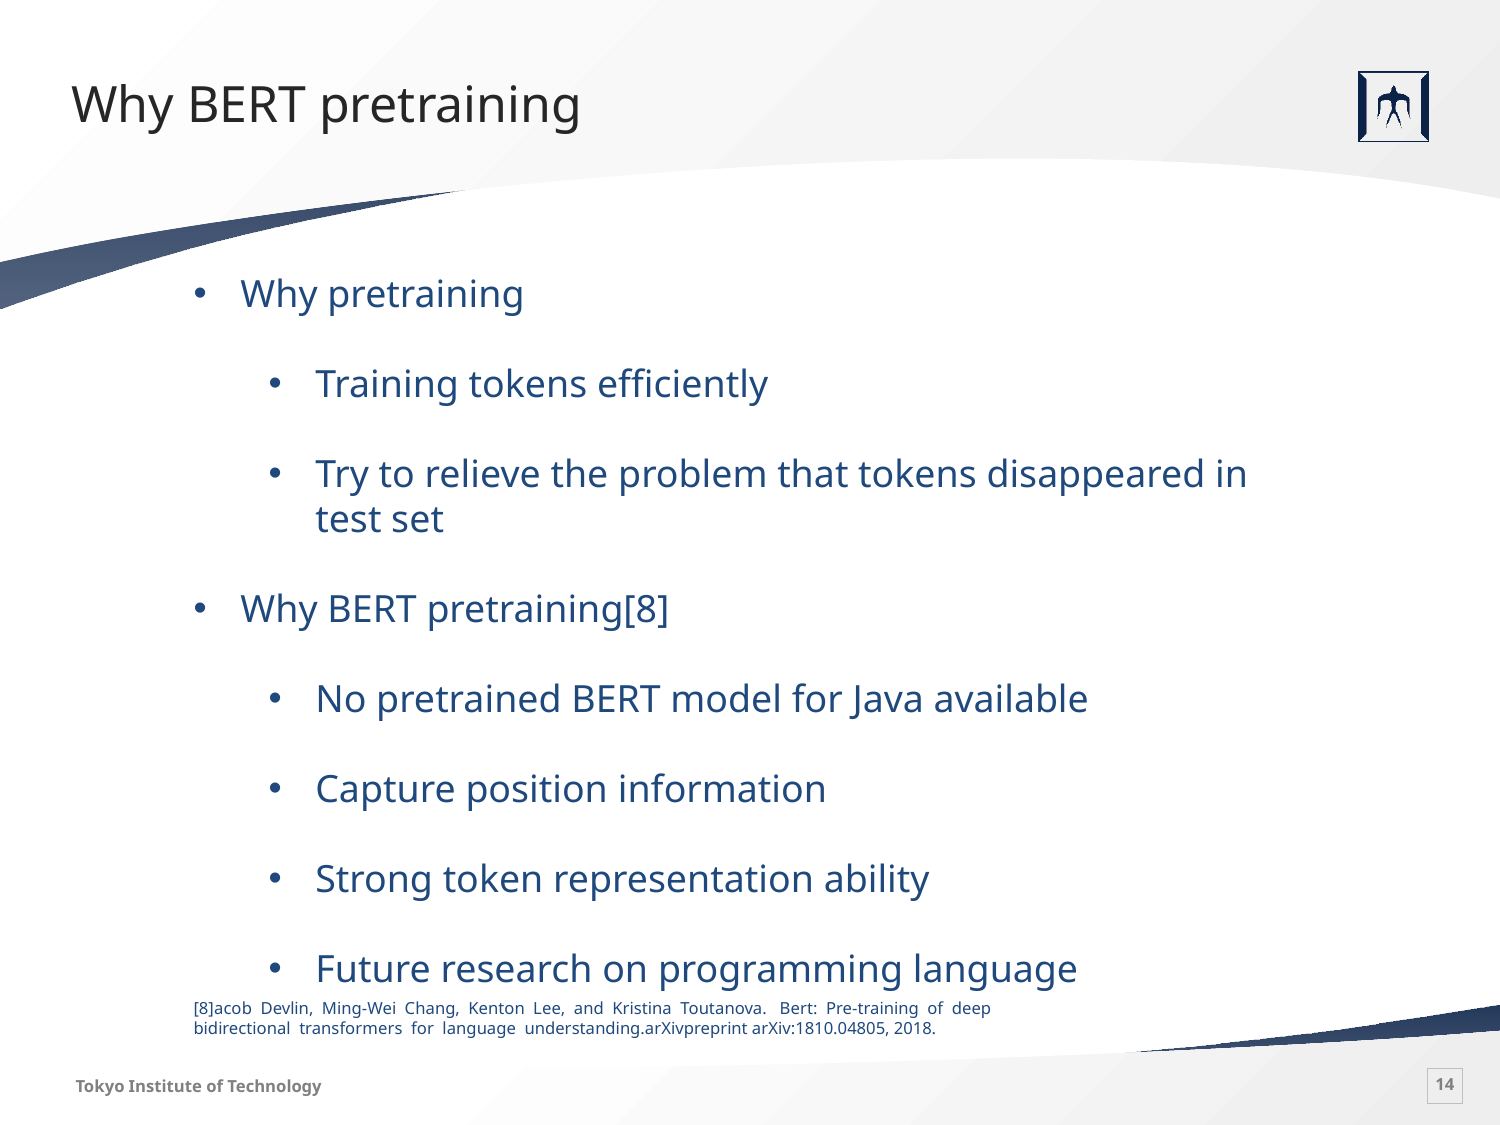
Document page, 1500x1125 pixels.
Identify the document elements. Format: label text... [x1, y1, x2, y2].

text_box [8]acob Devlin, Ming-Wei Chang, Kenton Lee, and Kristina Toutanova. Bert: Pre-training of deep bidirectional transformers for language understanding.arXivpreprint arXiv:1810.04805, 2018. [178, 990, 1076, 1115]
title Why BERT pretraining [59, 60, 1410, 149]
picture [1410, 71, 1429, 142]
text_box Why pretraining Training tokens efficiently Try to relieve the problem that tokens disappeared in test set Why BERT pretraining[8] No pretrained BERT model for Java available Capture position information Strong token representation ability Future research on programming language [178, 262, 1319, 1010]
